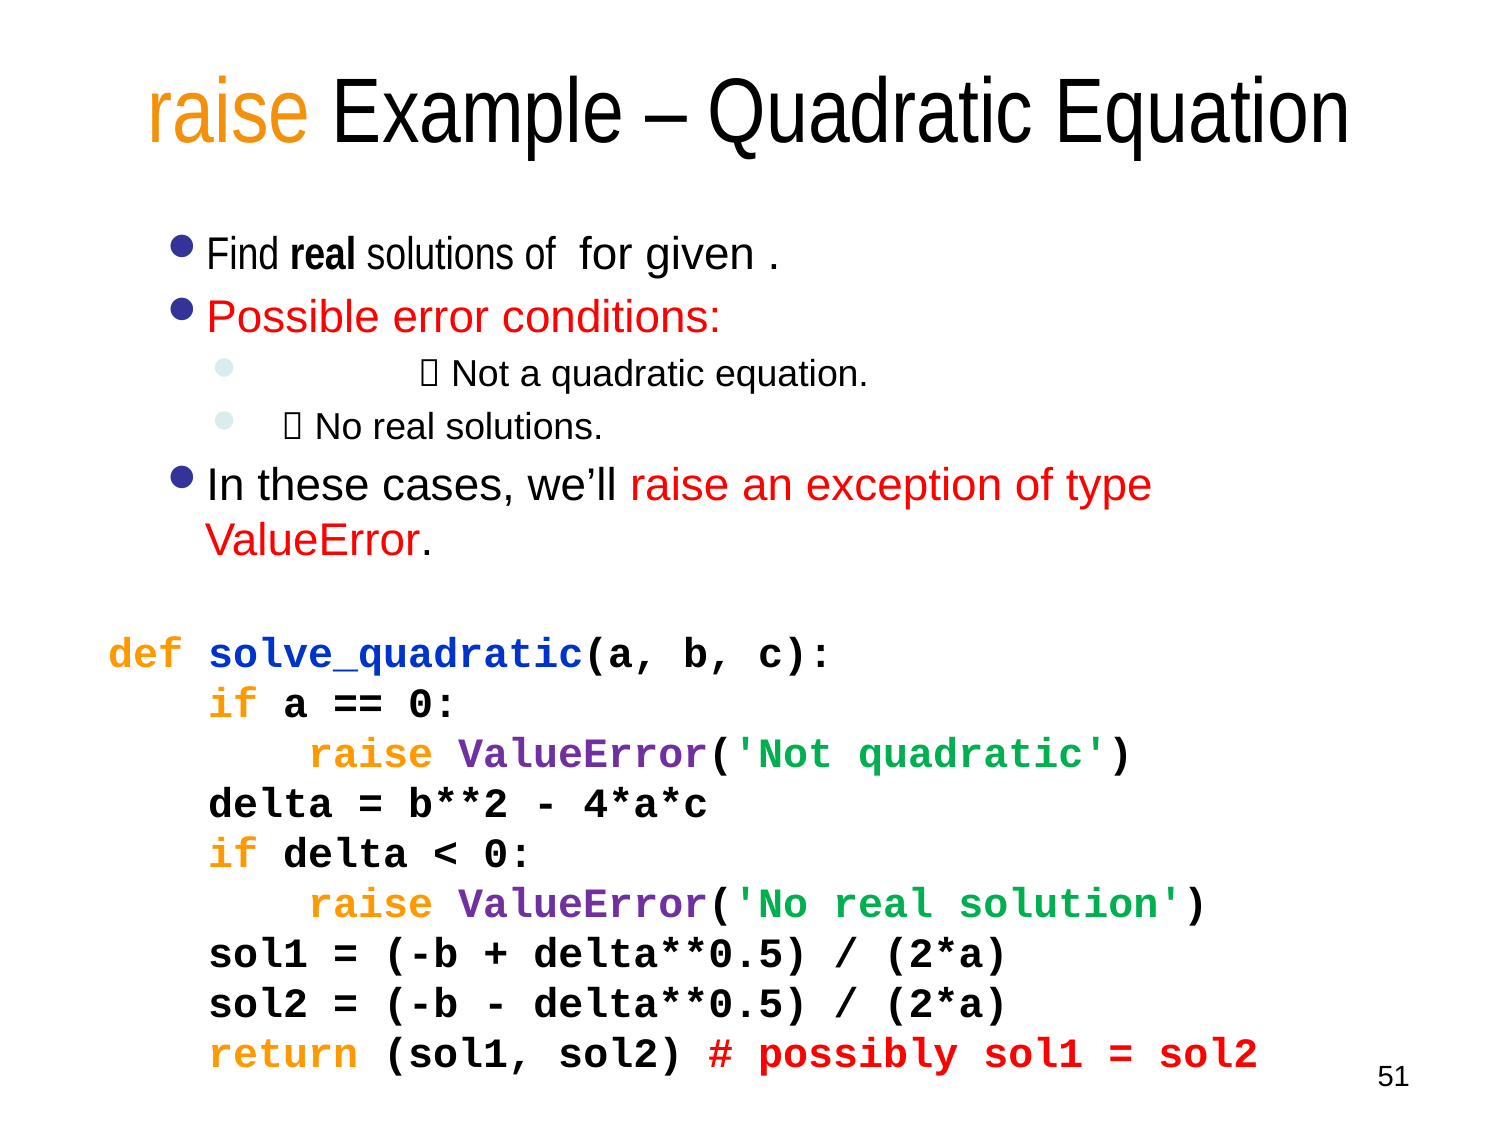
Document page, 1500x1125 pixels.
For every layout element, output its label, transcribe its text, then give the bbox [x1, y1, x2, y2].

title raise Example – Quadratic Equation [74, 12, 1426, 201]
text_box def solve_quadratic(a, b, c): if a == 0: raise ValueError('Not quadratic') delta = b**2 - 4*a*c if delta < 0: raise ValueError('No real solution') sol1 = (-b + delta**0.5) / (2*a) sol2 = (-b - delta**0.5) / (2*a) return (sol1, sol2) # possibly sol1 = sol2 [93, 617, 1274, 1083]
slide_number 51 [1074, 1049, 1426, 1088]
